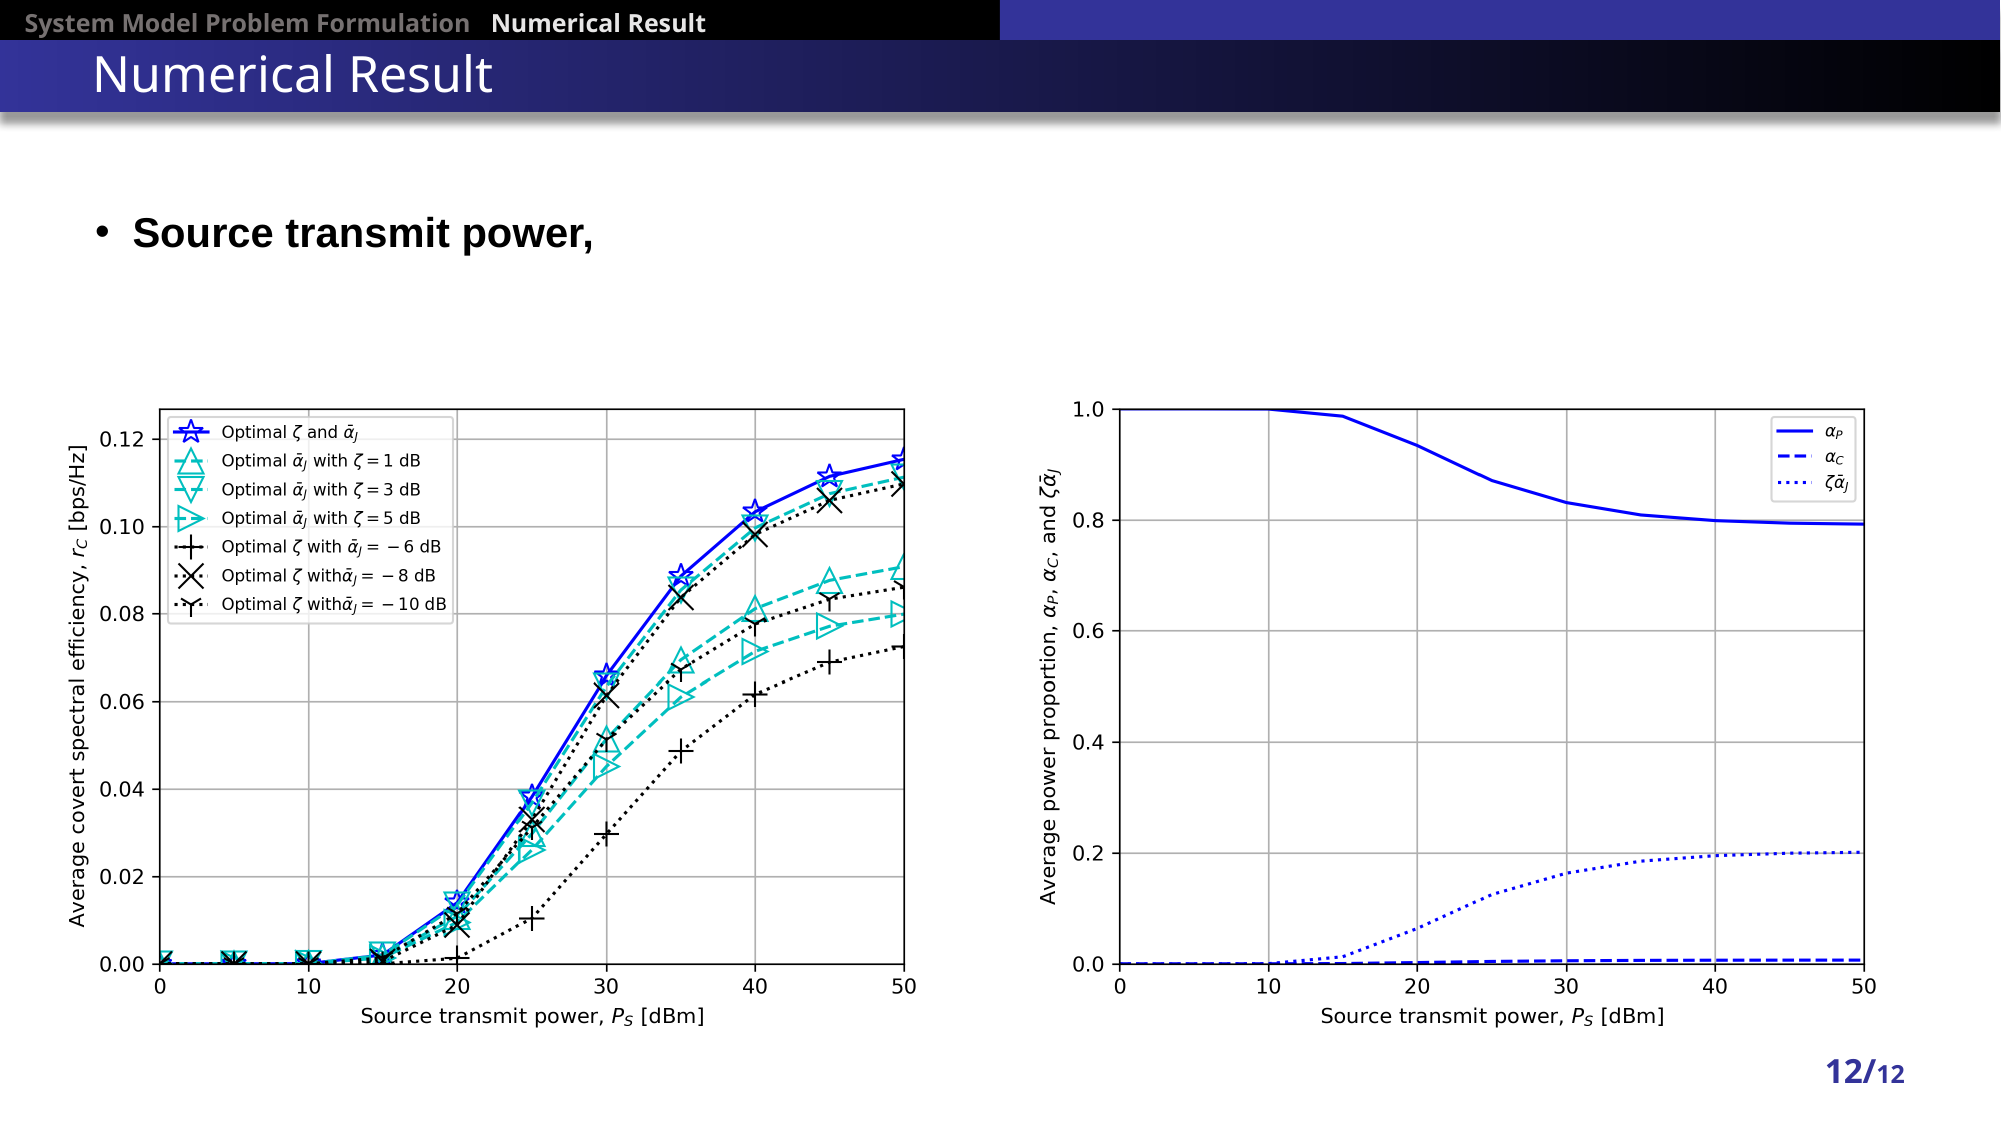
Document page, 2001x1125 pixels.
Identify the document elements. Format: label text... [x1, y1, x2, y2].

title Numerical Result [77, 47, 1803, 105]
slide_number 12/12 [1470, 1043, 1920, 1103]
text_box System Model Problem Formulation Numerical Result [7, 0, 735, 45]
picture [39, 322, 1960, 1043]
